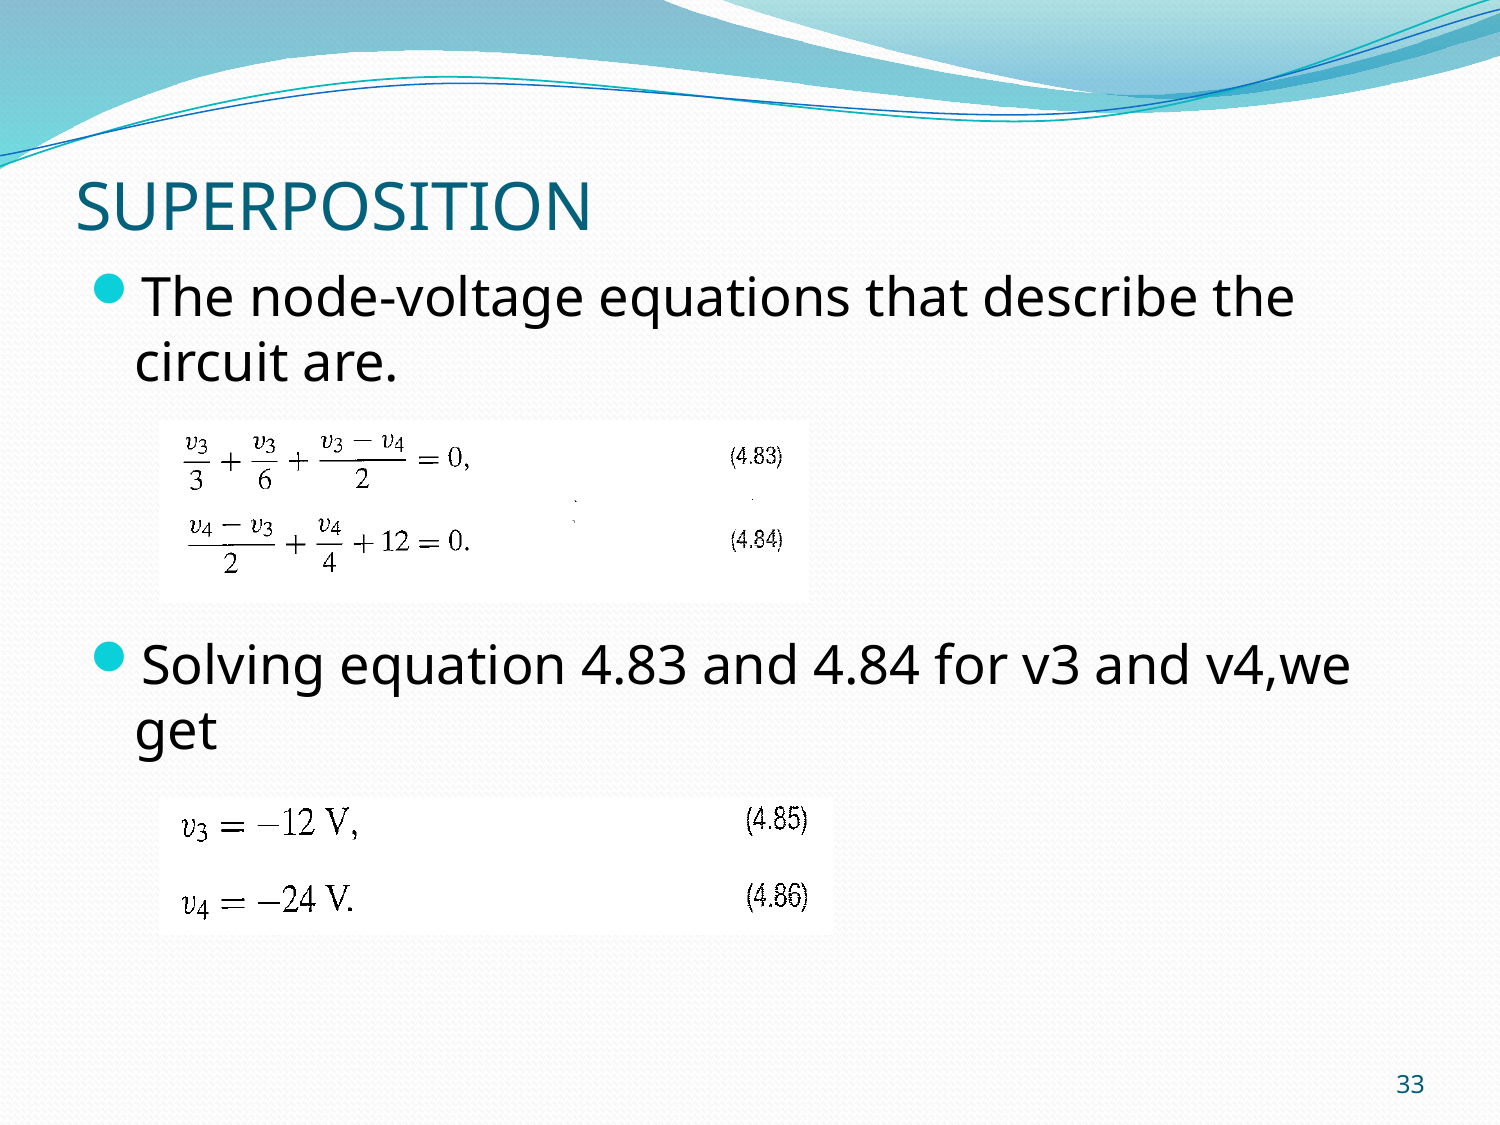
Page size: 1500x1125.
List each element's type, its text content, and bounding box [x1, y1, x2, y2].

slide_number 33 [1299, 1042, 1425, 1103]
title SUPERPOSITION [75, 115, 1425, 244]
list The node-voltage equations that describe the circuit are. Solving equation 4.83 and 4.84 for v3 and v4,we get [75, 255, 1425, 1038]
picture [159, 420, 810, 604]
picture [159, 798, 833, 936]
